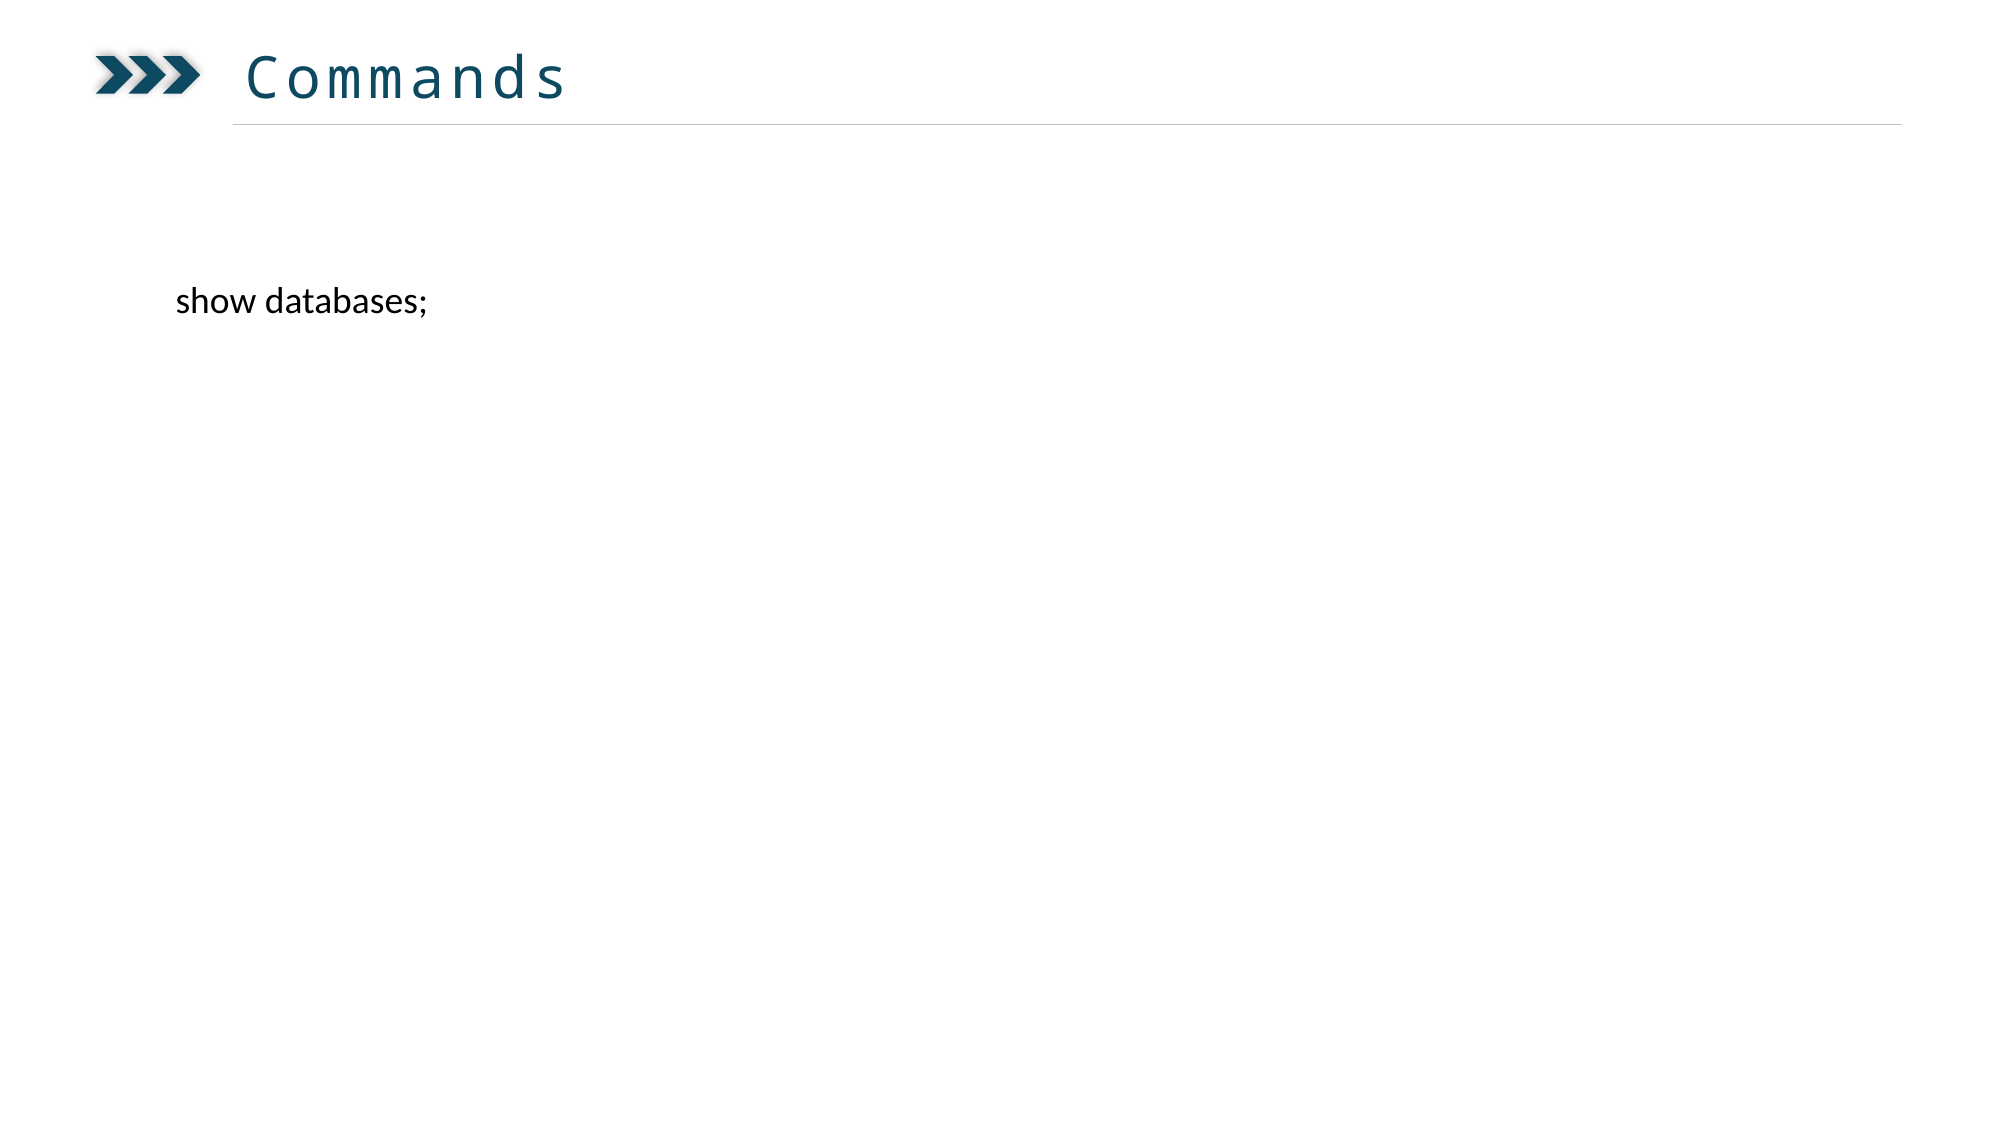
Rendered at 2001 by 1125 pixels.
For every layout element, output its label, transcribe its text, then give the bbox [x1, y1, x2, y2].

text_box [95, 56, 201, 94]
text_box Commands [232, 34, 1104, 117]
text_box show databases; [160, 268, 444, 374]
